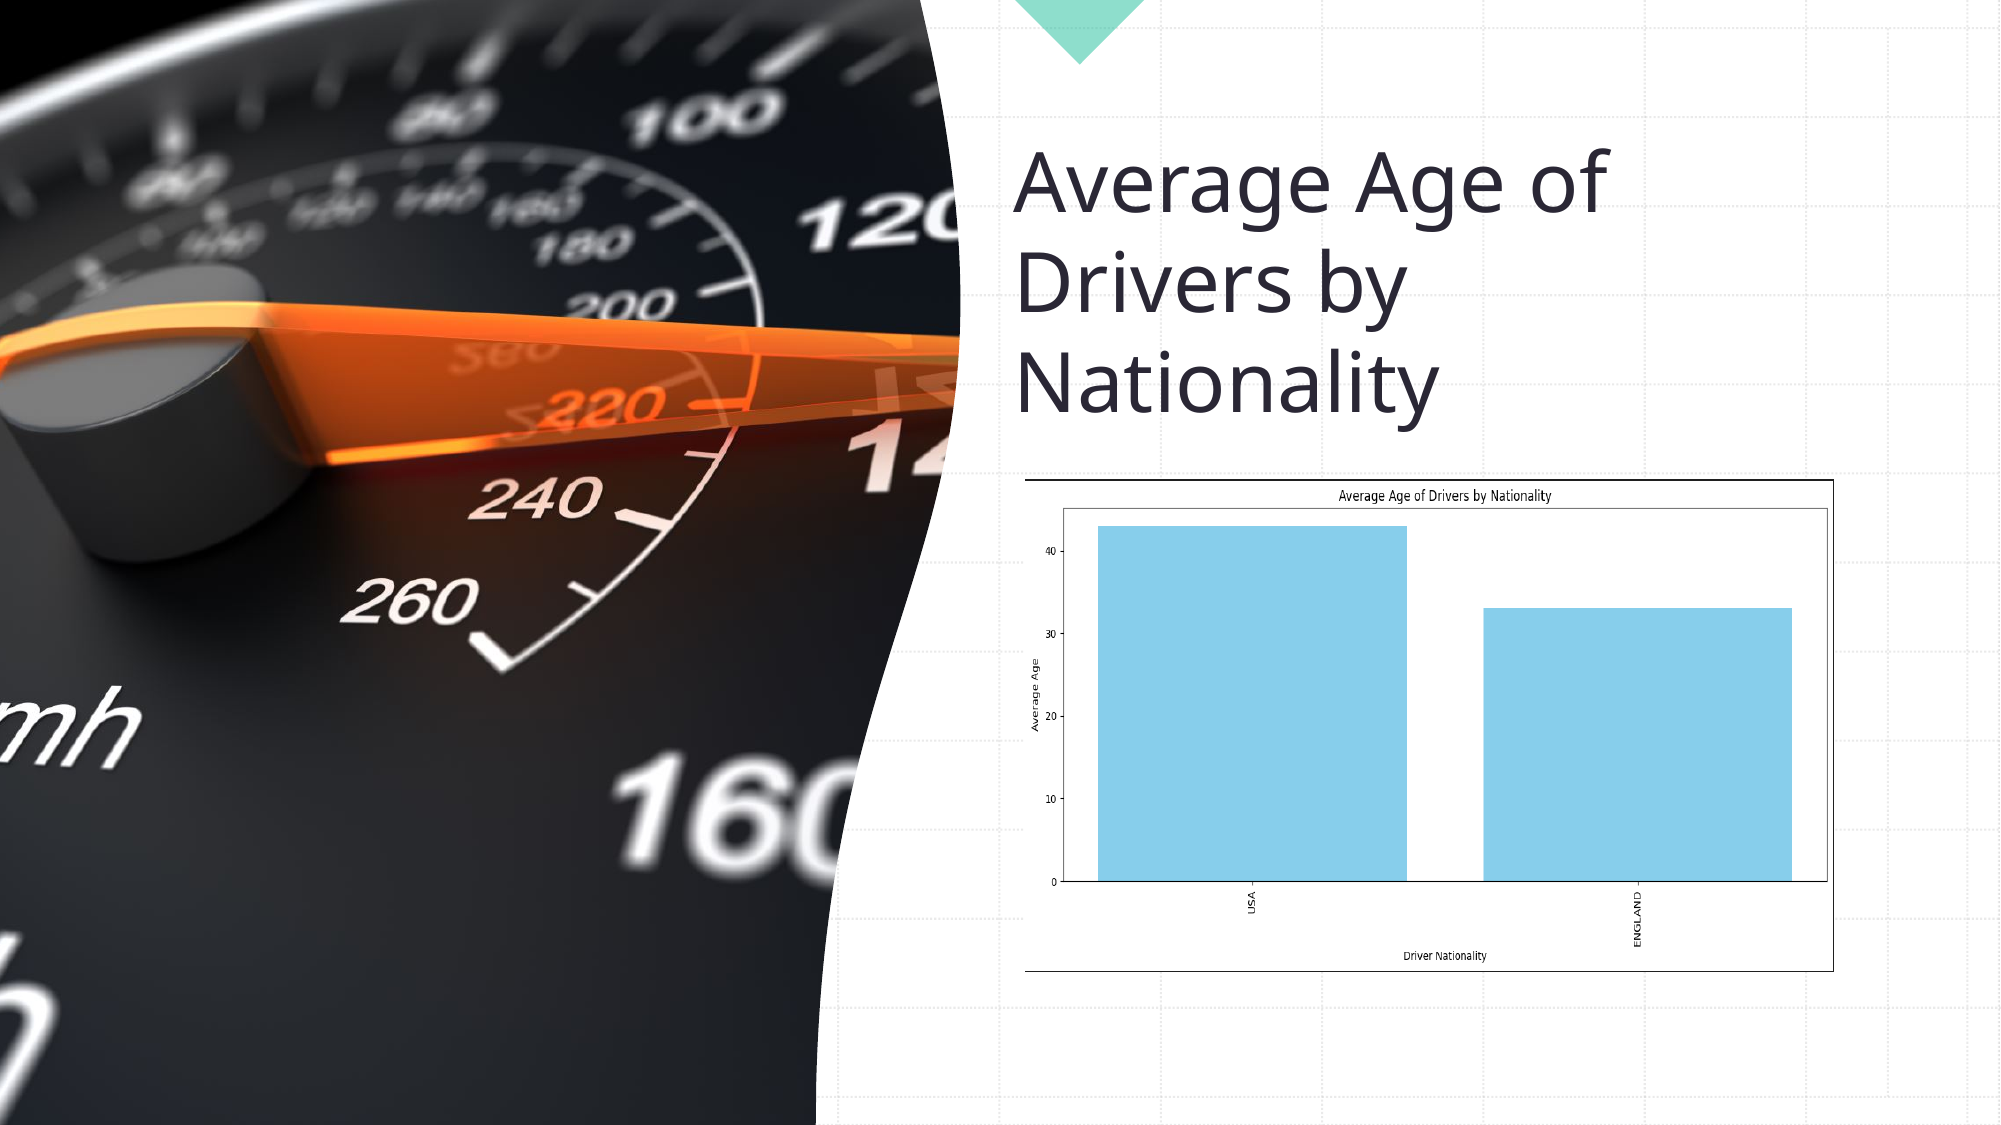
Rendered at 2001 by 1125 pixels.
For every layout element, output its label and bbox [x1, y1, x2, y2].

picture [1025, 479, 1834, 972]
picture [0, 0, 961, 1125]
text_box [961, 0, 2000, 1125]
